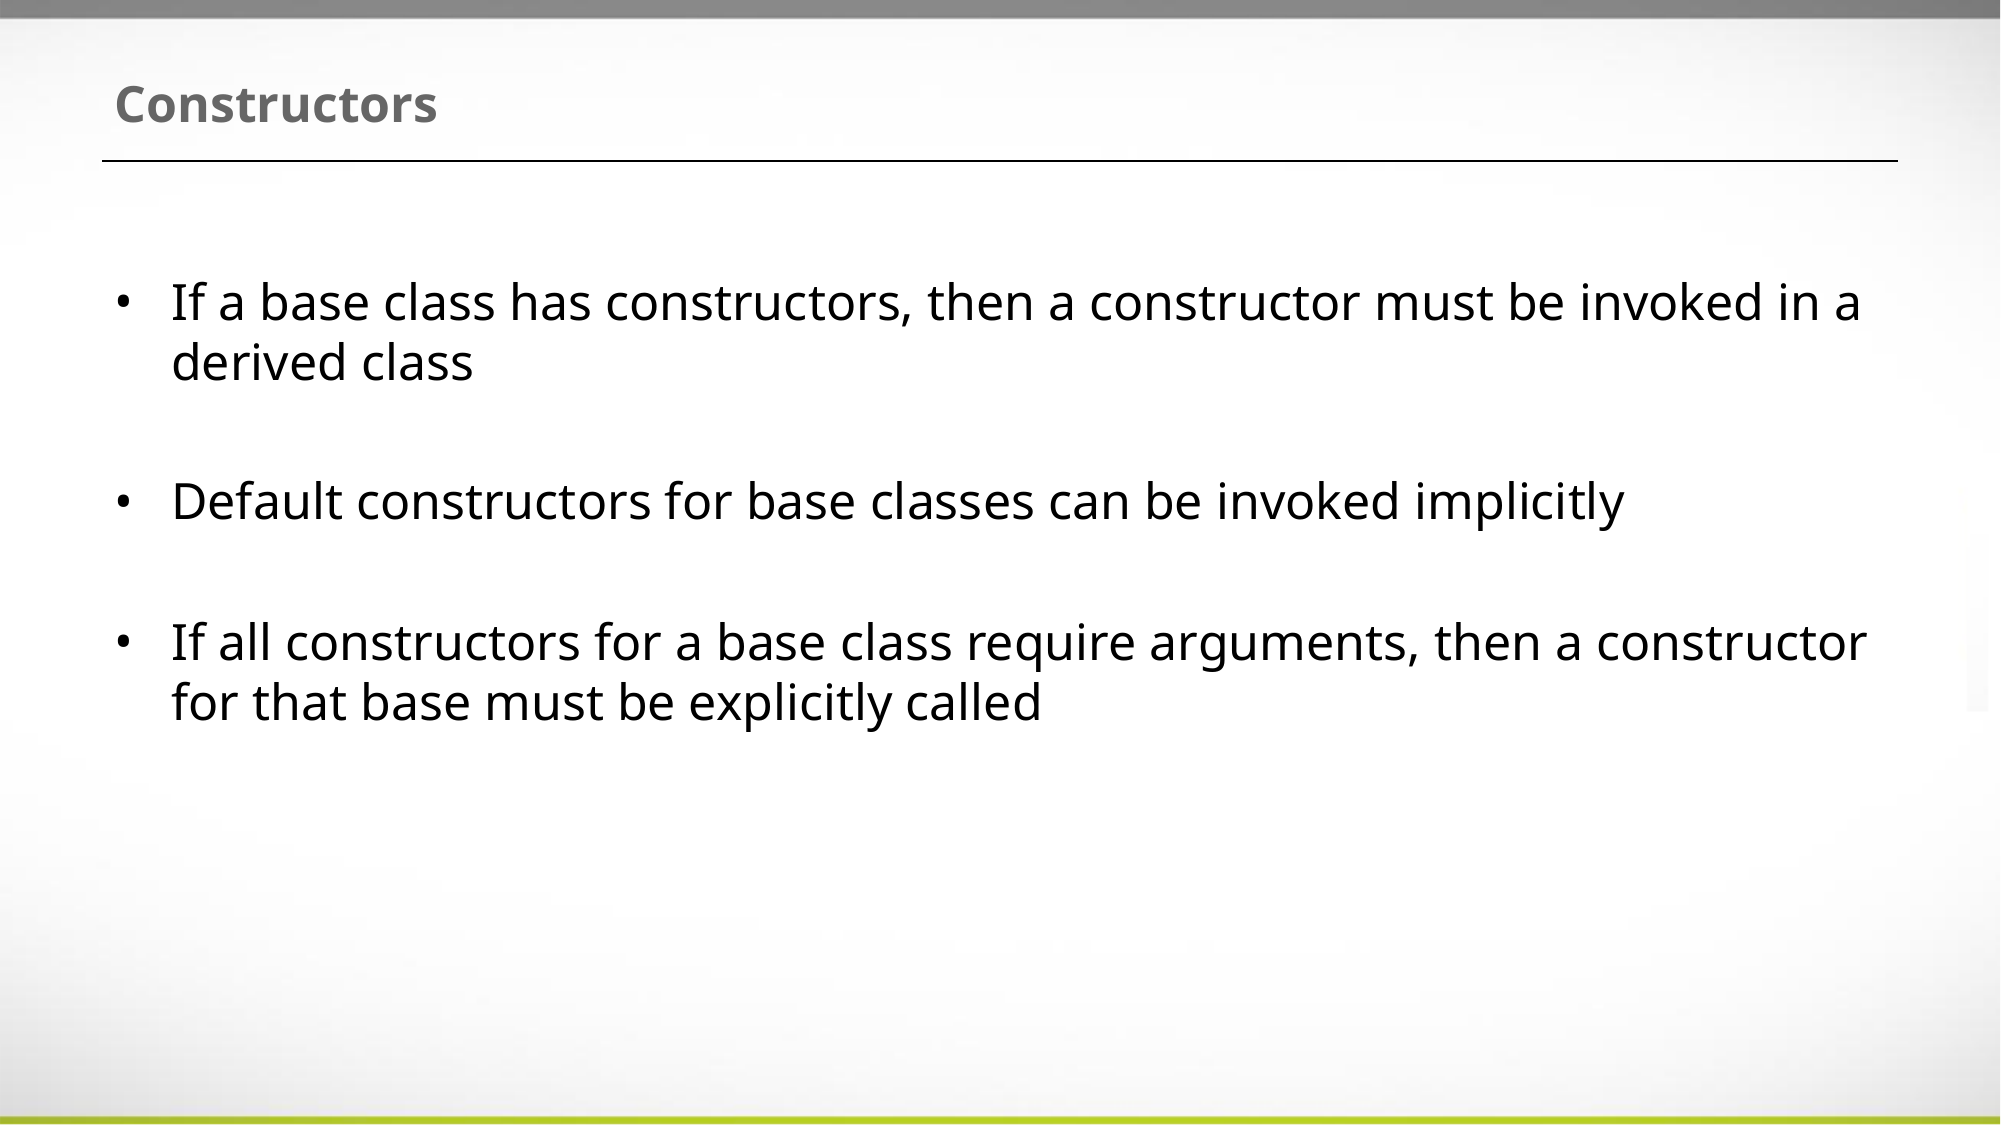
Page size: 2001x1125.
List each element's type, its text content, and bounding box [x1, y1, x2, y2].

list If a base class has constructors, then a constructor must be invoked in a derived class Default constructors for base classes can be invoked implicitly If all constructors for a base class require arguments, then a constructor for that base must be explicitly called [99, 262, 1900, 1005]
title Constructors [99, 45, 1900, 161]
picture [0, 0, 2001, 1125]
